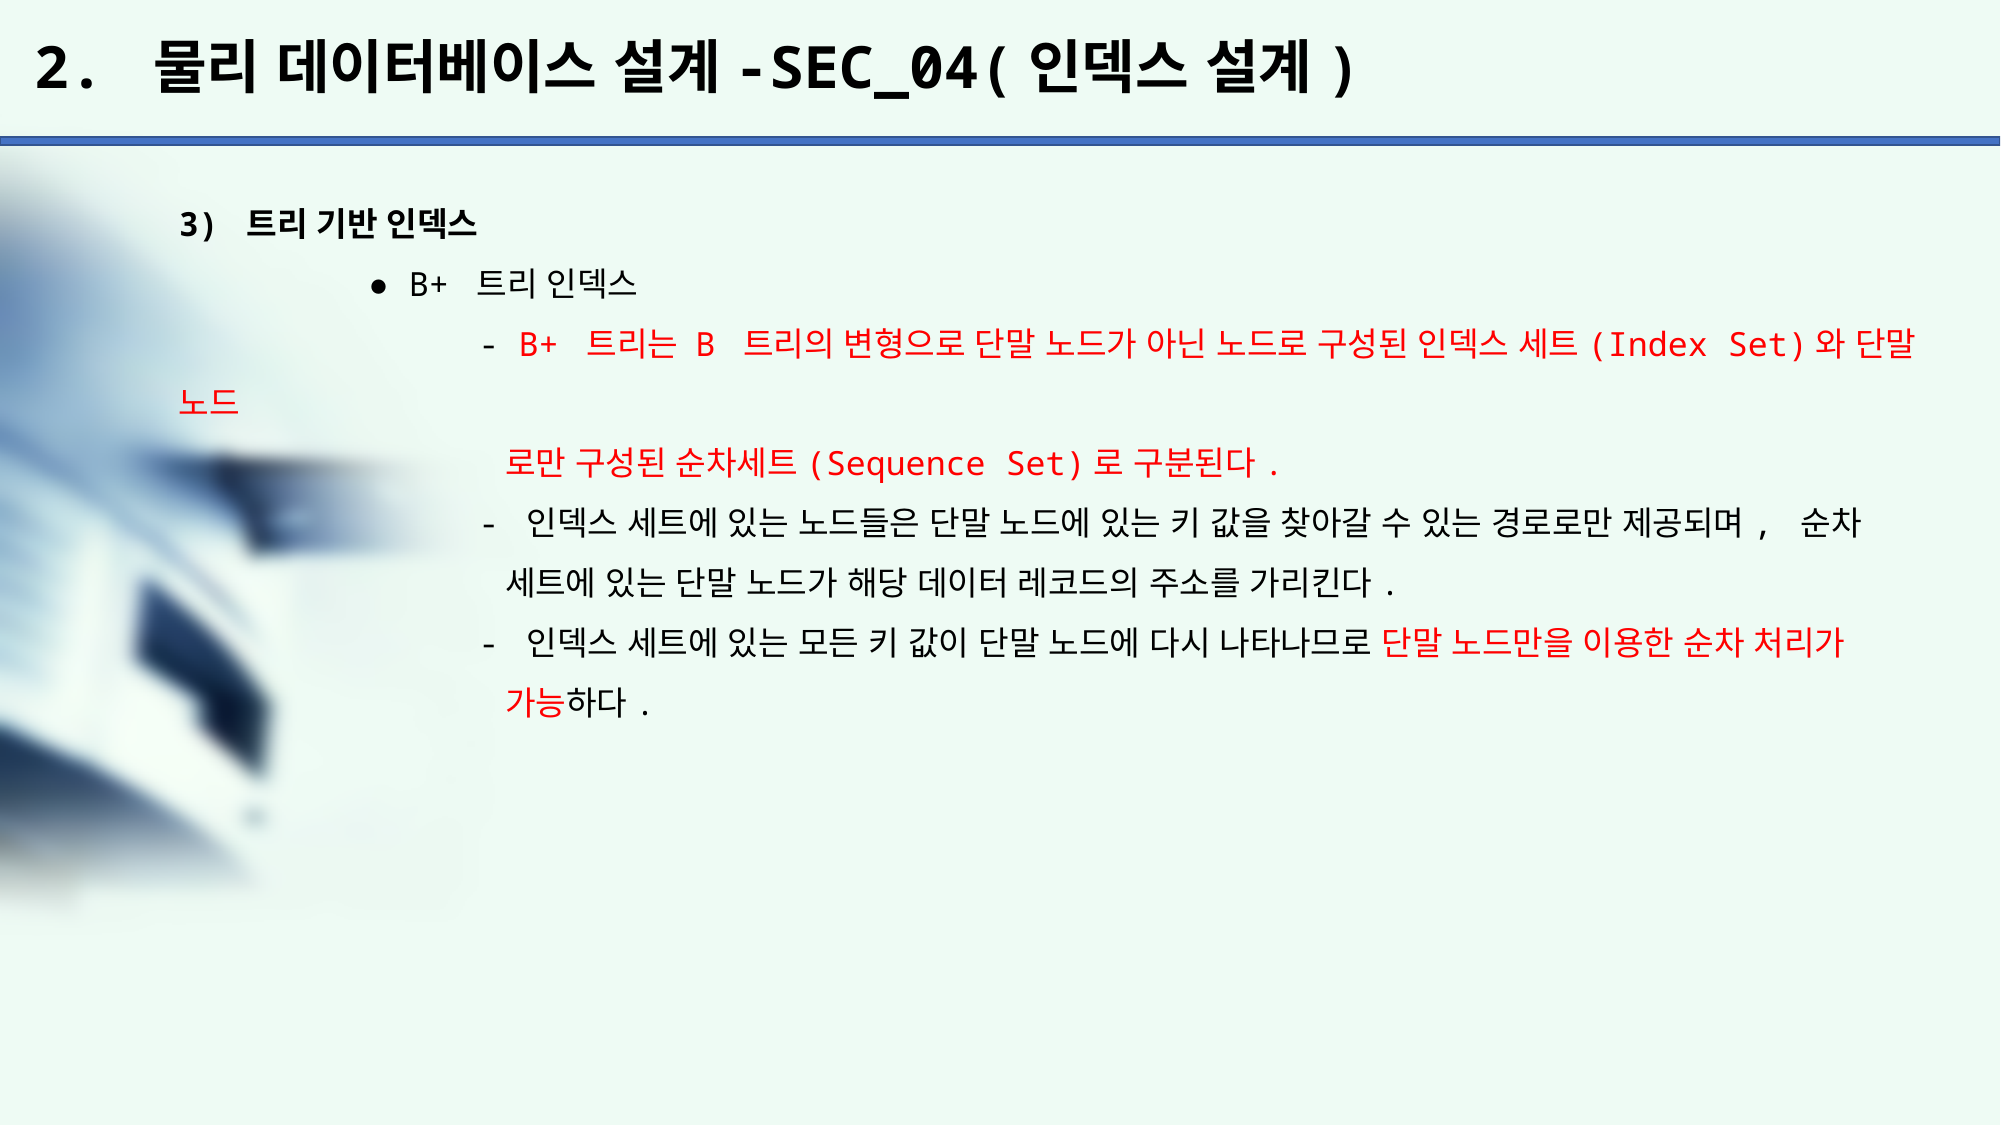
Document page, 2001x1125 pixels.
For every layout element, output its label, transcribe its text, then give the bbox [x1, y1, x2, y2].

picture [0, 0, 2000, 136]
text_box 3) 트리 기반 인덱스 ● B+ 트리 인덱스 - B+ 트리는 B 트리의 변형으로 단말 노드가 아닌 노드로 구성된 인덱스 세트(Index Set)와 단말 노드 로만 구성된 순차세트(Sequence Set)로 구분된다. - 인덱스 세트에 있는 노드들은 단말 노드에 있는 키 값을 찾아갈 수 있는 경로로만 제공되며, 순차 세트에 있는 단말 노드가 해당 데이터 레코드의 주소를 가리킨다. - 인덱스 세트에 있는 모든 키 값이 단말 노드에 다시 나타나므로 단말 노드만을 이용한 순차 처리가 가능하다. [163, 175, 1969, 730]
title 2. 물리 데이터베이스 설계-SEC_04(인덱스 설계) [19, 14, 1922, 126]
picture [0, 146, 2000, 1125]
